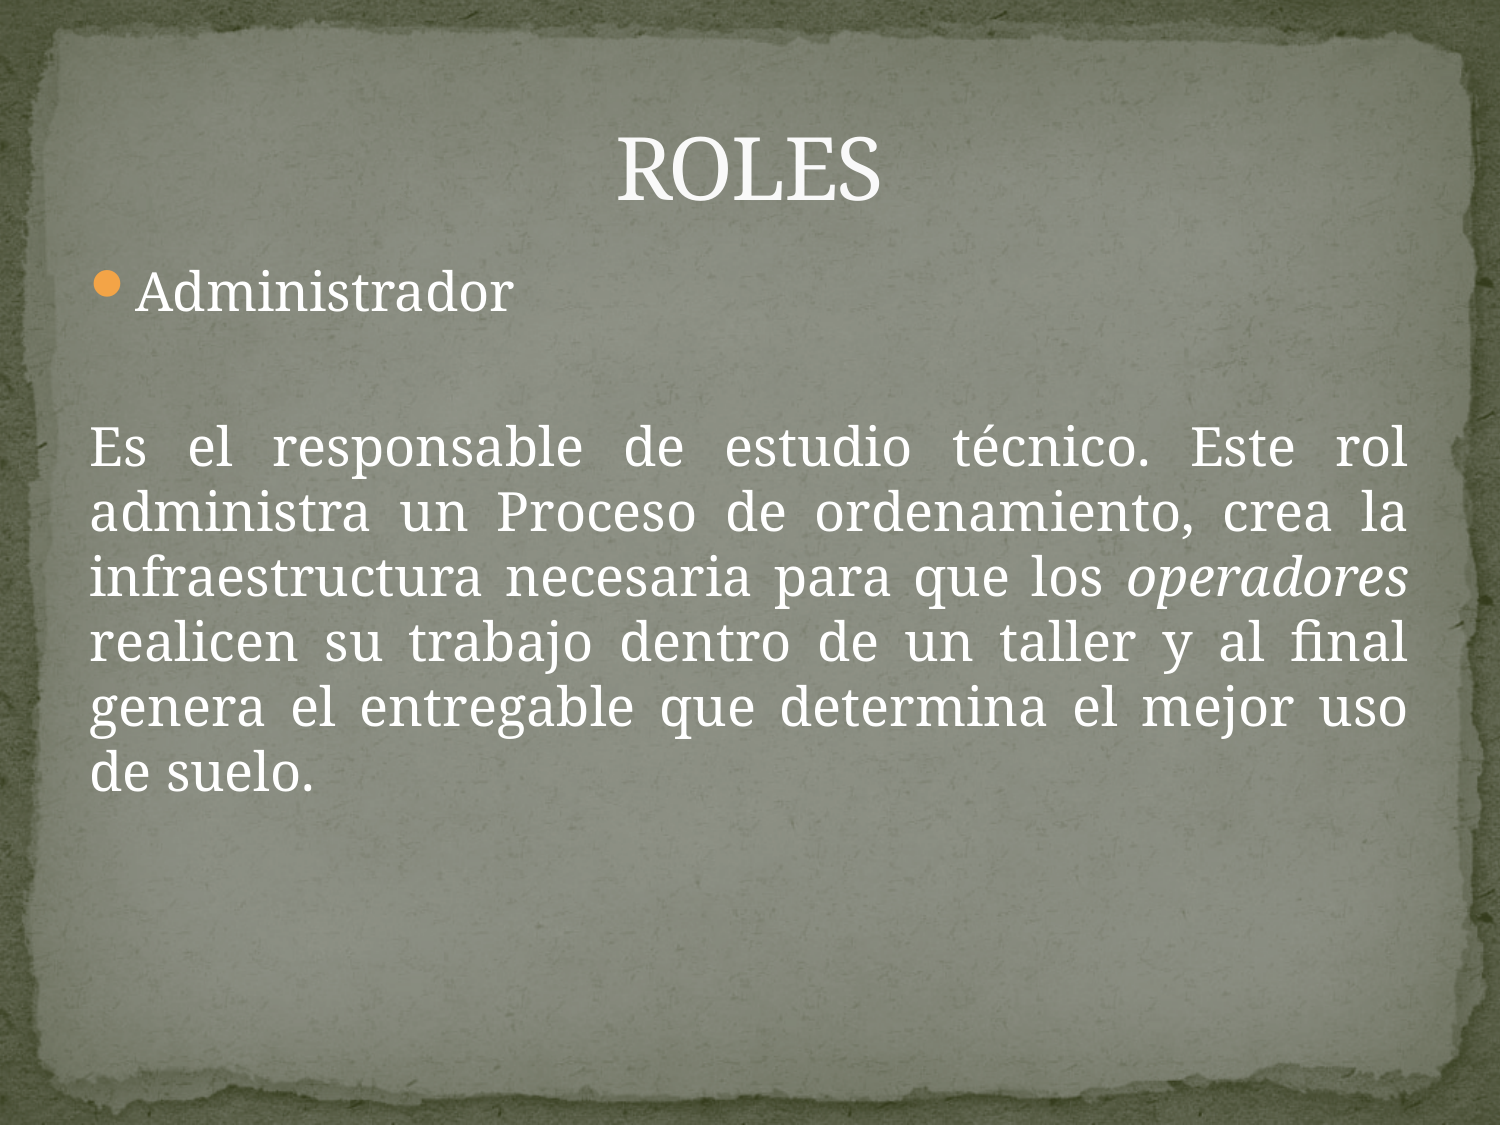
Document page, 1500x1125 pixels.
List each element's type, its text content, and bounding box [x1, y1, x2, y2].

list Administrador Es el responsable de estudio técnico. Este rol administra un Proceso de ordenamiento, crea la infraestructura necesaria para que los operadores realicen su trabajo dentro de un taller y al final genera el entregable que determina el mejor uso de suelo. [75, 249, 1425, 1000]
title ROLES [74, 24, 1425, 225]
